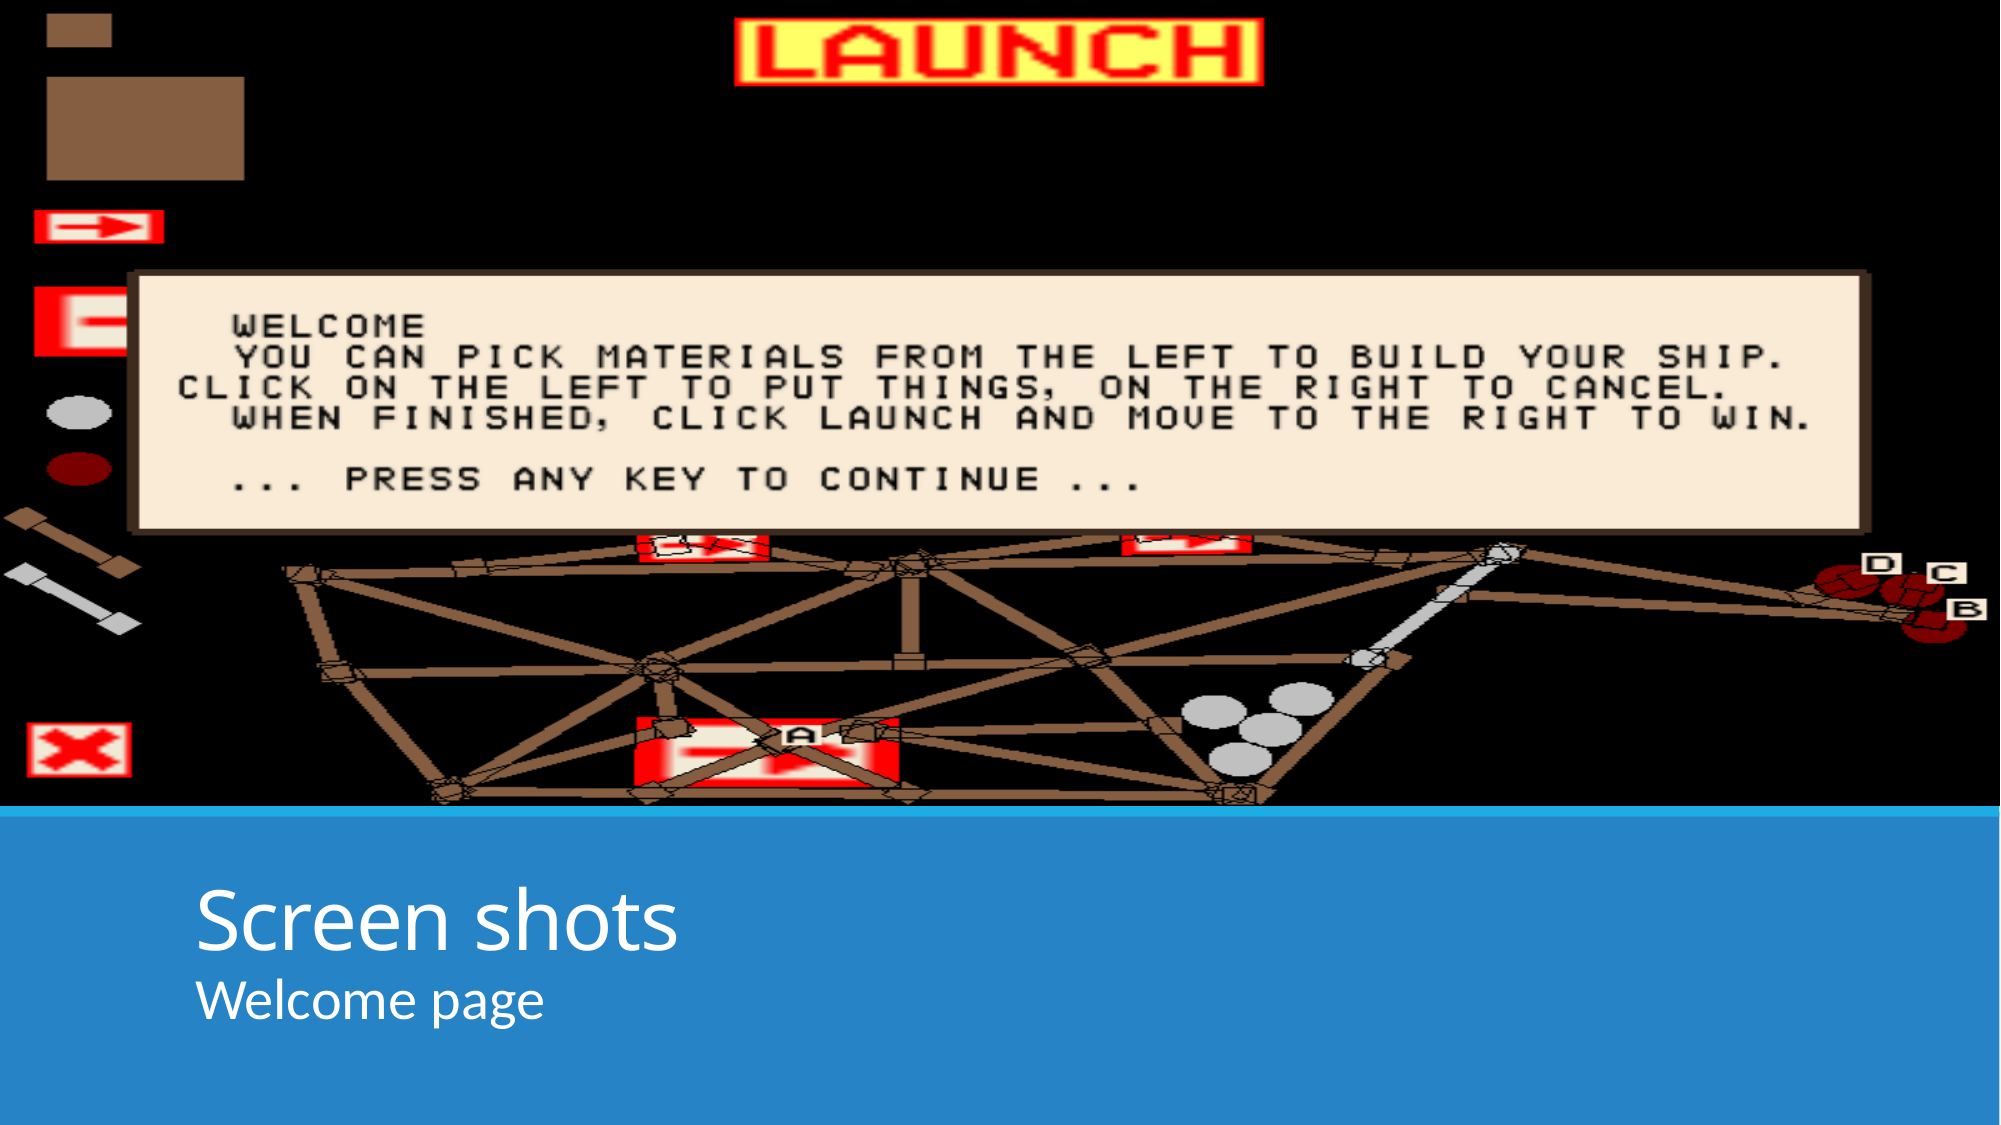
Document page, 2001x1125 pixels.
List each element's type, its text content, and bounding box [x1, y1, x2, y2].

picture [0, 0, 2000, 807]
title Screen shots [180, 832, 1839, 968]
list Welcome page [180, 968, 1839, 1067]
